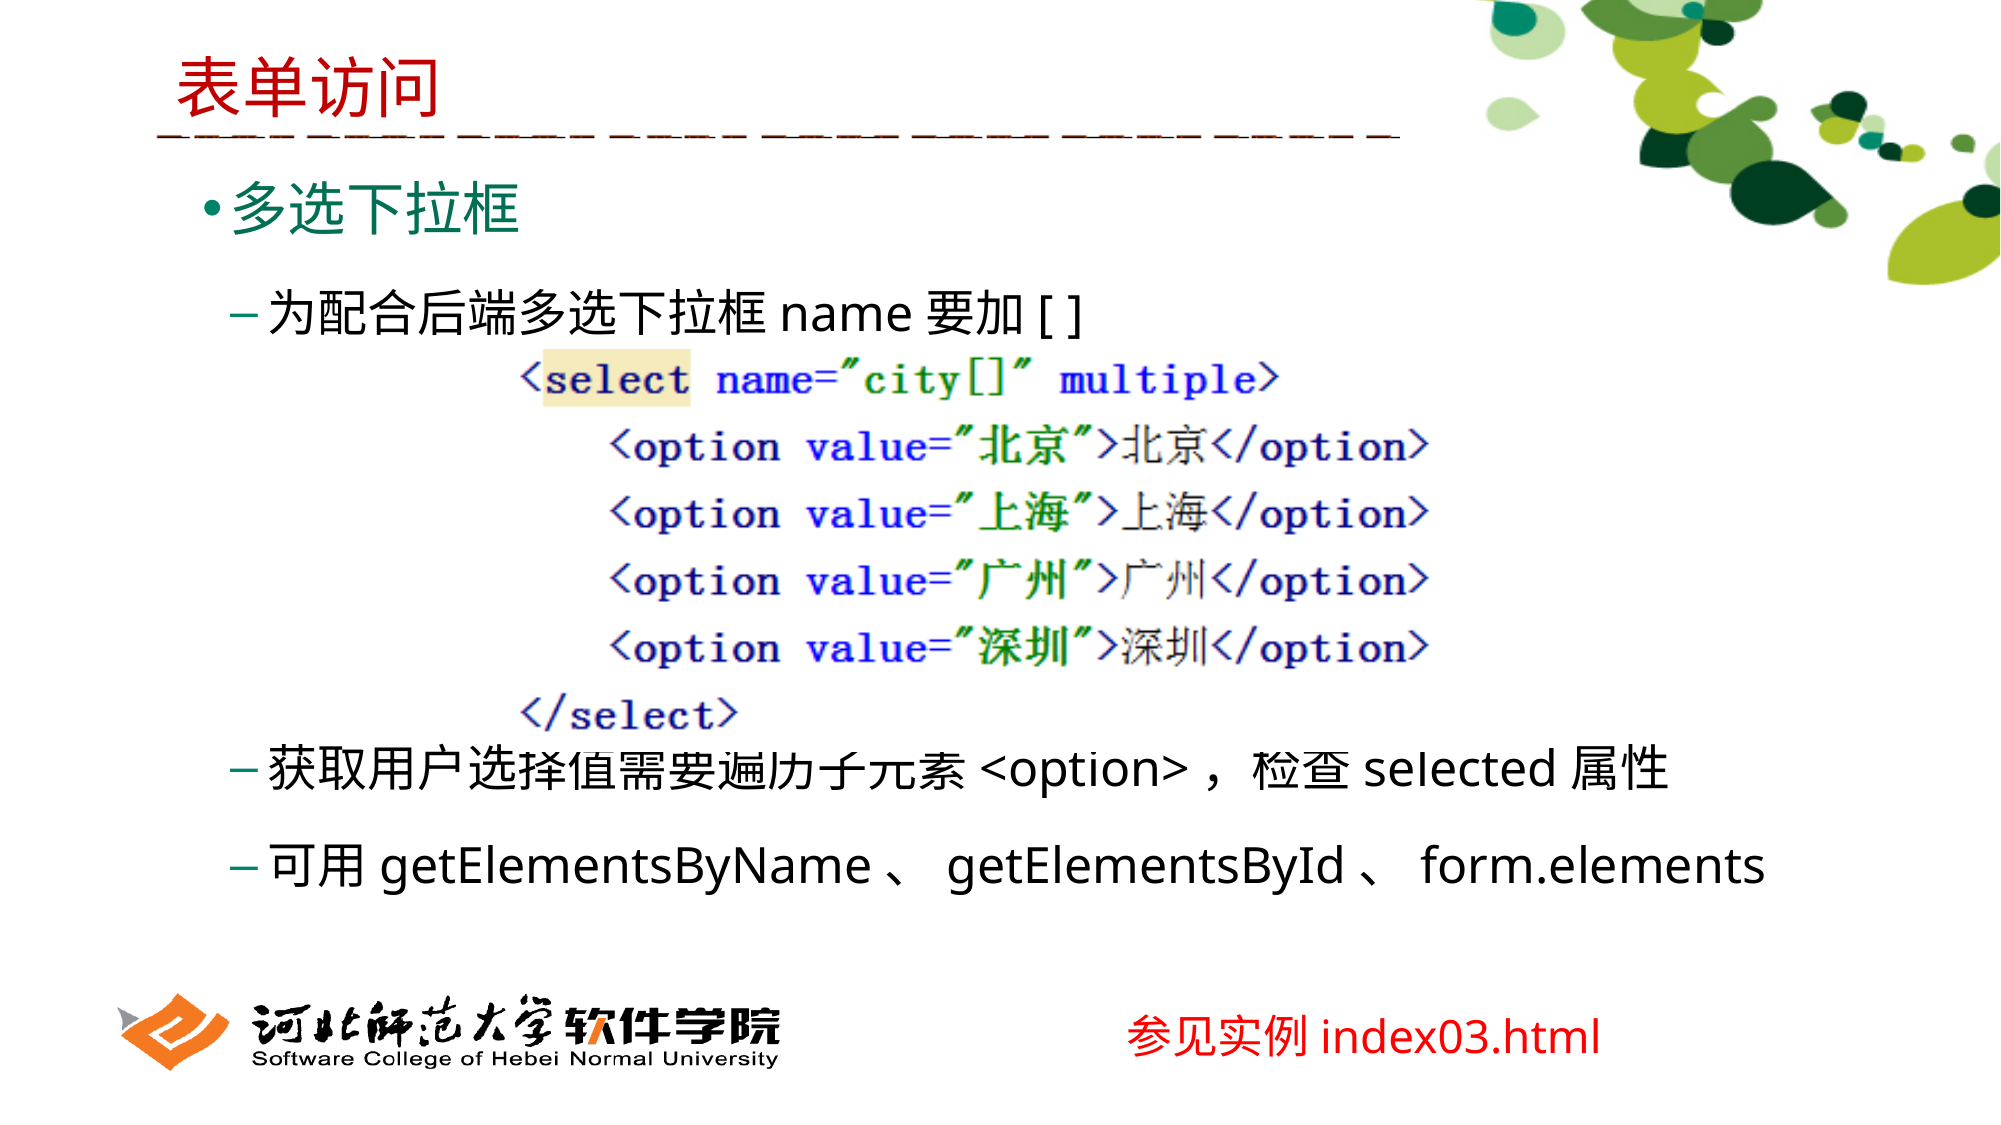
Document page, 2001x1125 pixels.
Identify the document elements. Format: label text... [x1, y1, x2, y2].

list 表单访问 [161, 38, 1505, 120]
picture [0, 0, 2001, 1125]
list 多选下拉框 为配合后端多选下拉框name要加[ ] 获取用户选择值需要遍历子元素<option>，检查selected属性 可用getElementsByName、getElementsById、form.elements [187, 129, 1782, 892]
text_box 参见实例index03.html [1111, 1000, 1898, 1070]
